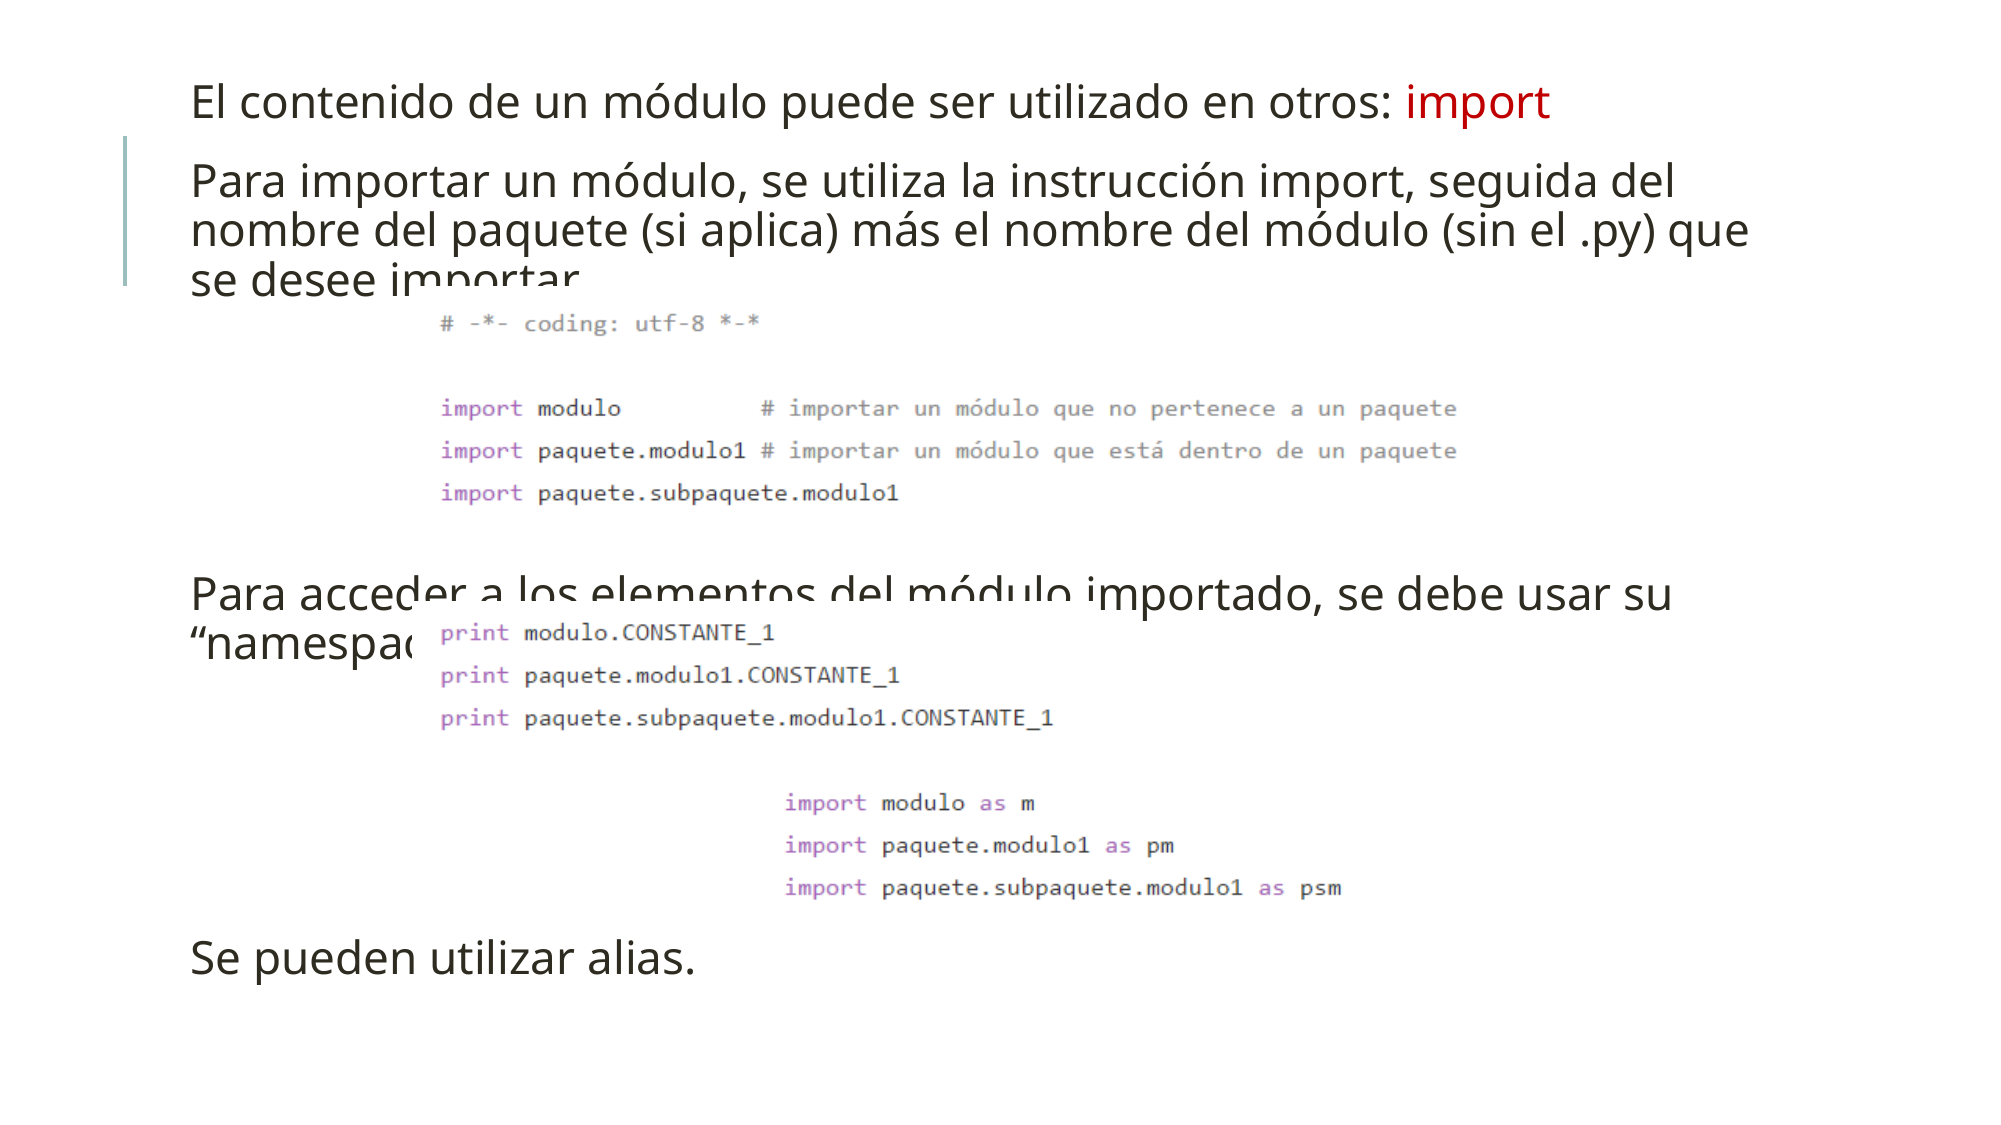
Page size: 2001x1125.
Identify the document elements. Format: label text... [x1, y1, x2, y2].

list El contenido de un módulo puede ser utilizado en otros: import Para importar un módulo, se utiliza la instrucción import, seguida del nombre del paquete (si aplica) más el nombre del módulo (sin el .py) que se desee importar. Para acceder a los elementos del módulo importado, se debe usar su “namespace” Se pueden utilizar alias. [168, 71, 1763, 1092]
picture [410, 286, 1483, 532]
picture [412, 601, 1419, 925]
